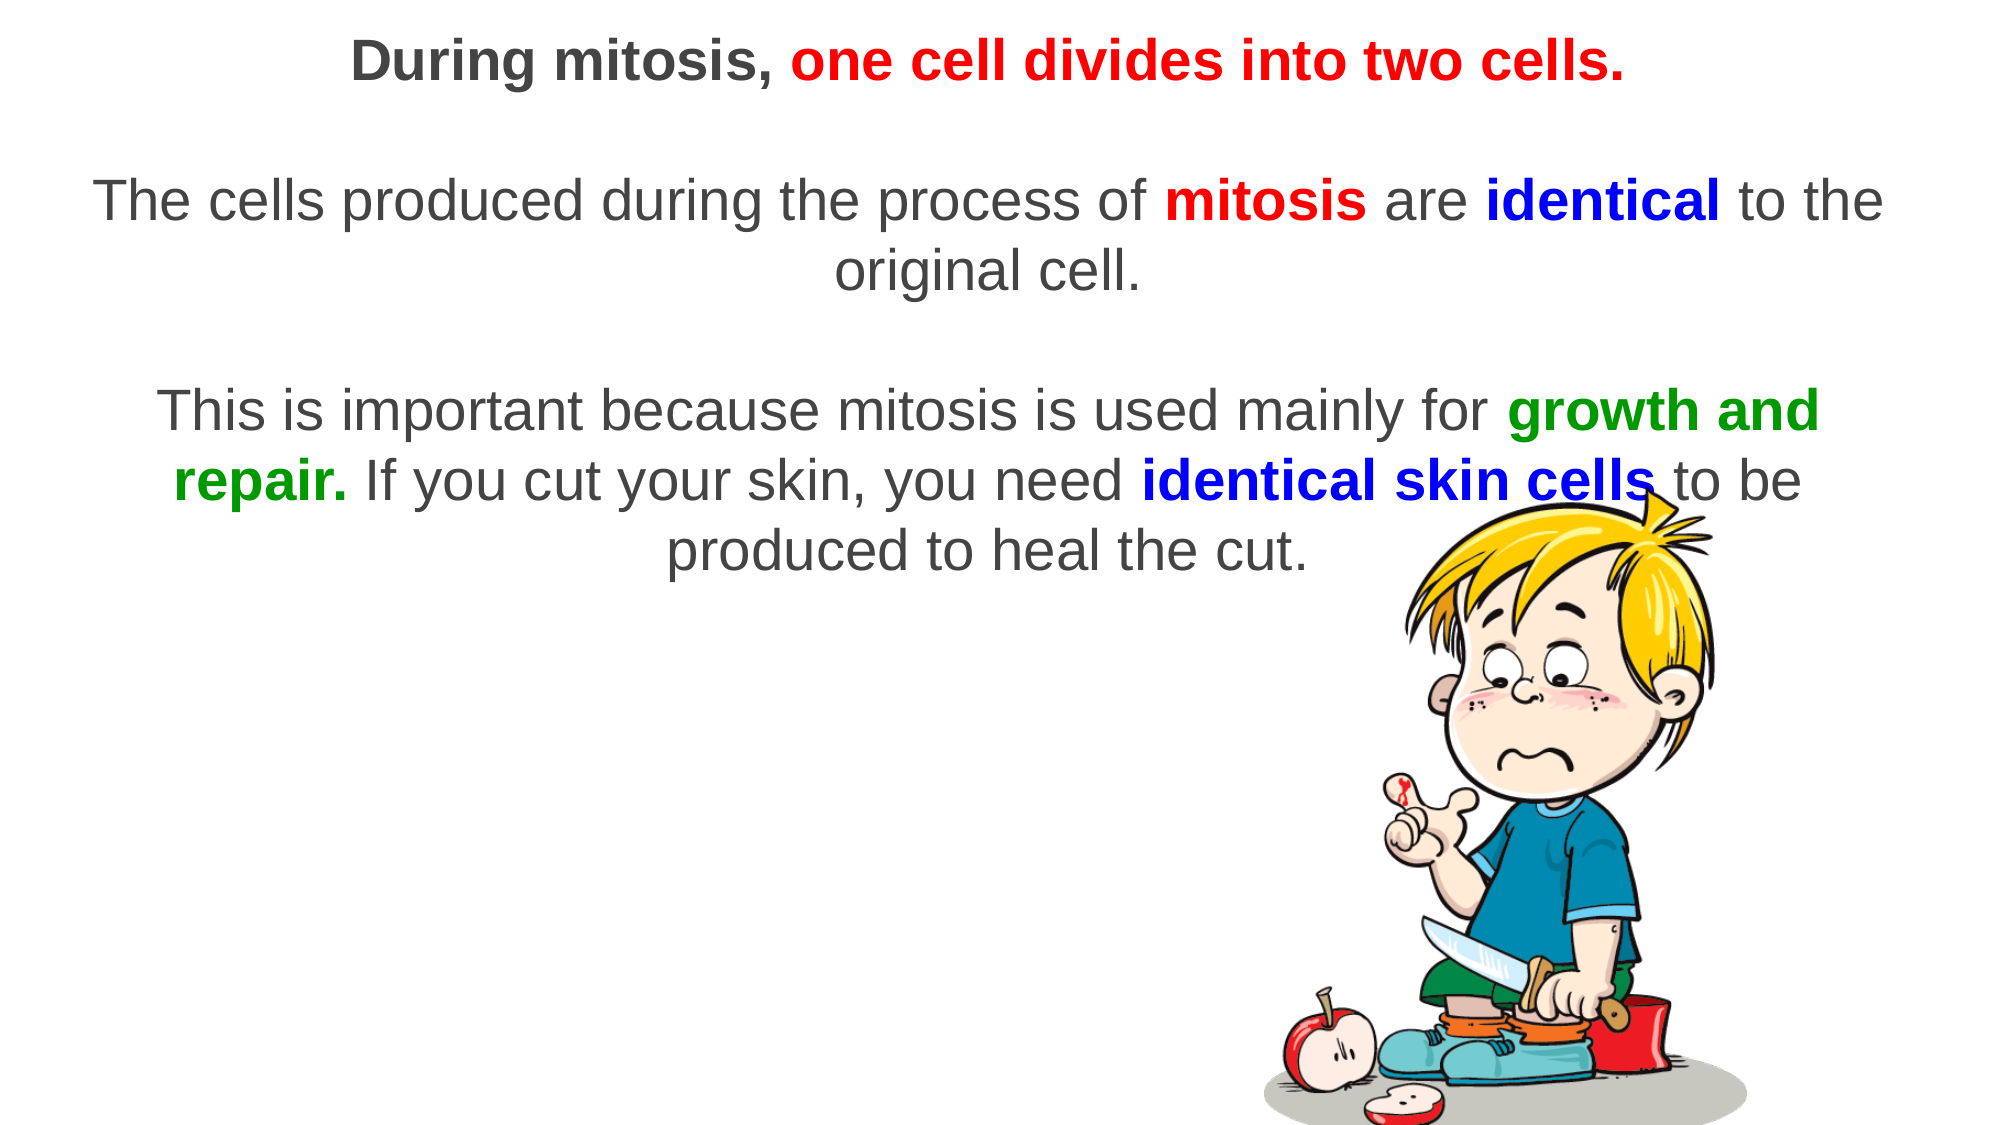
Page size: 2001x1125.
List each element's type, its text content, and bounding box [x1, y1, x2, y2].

picture [1264, 487, 1747, 1125]
text_box During mitosis, one cell divides into two cells. The cells produced during the process of mitosis are identical to the original cell. This is important because mitosis is used mainly for growth and repair. If you cut your skin, you need identical skin cells to be produced to heal the cut. [66, 14, 1911, 590]
